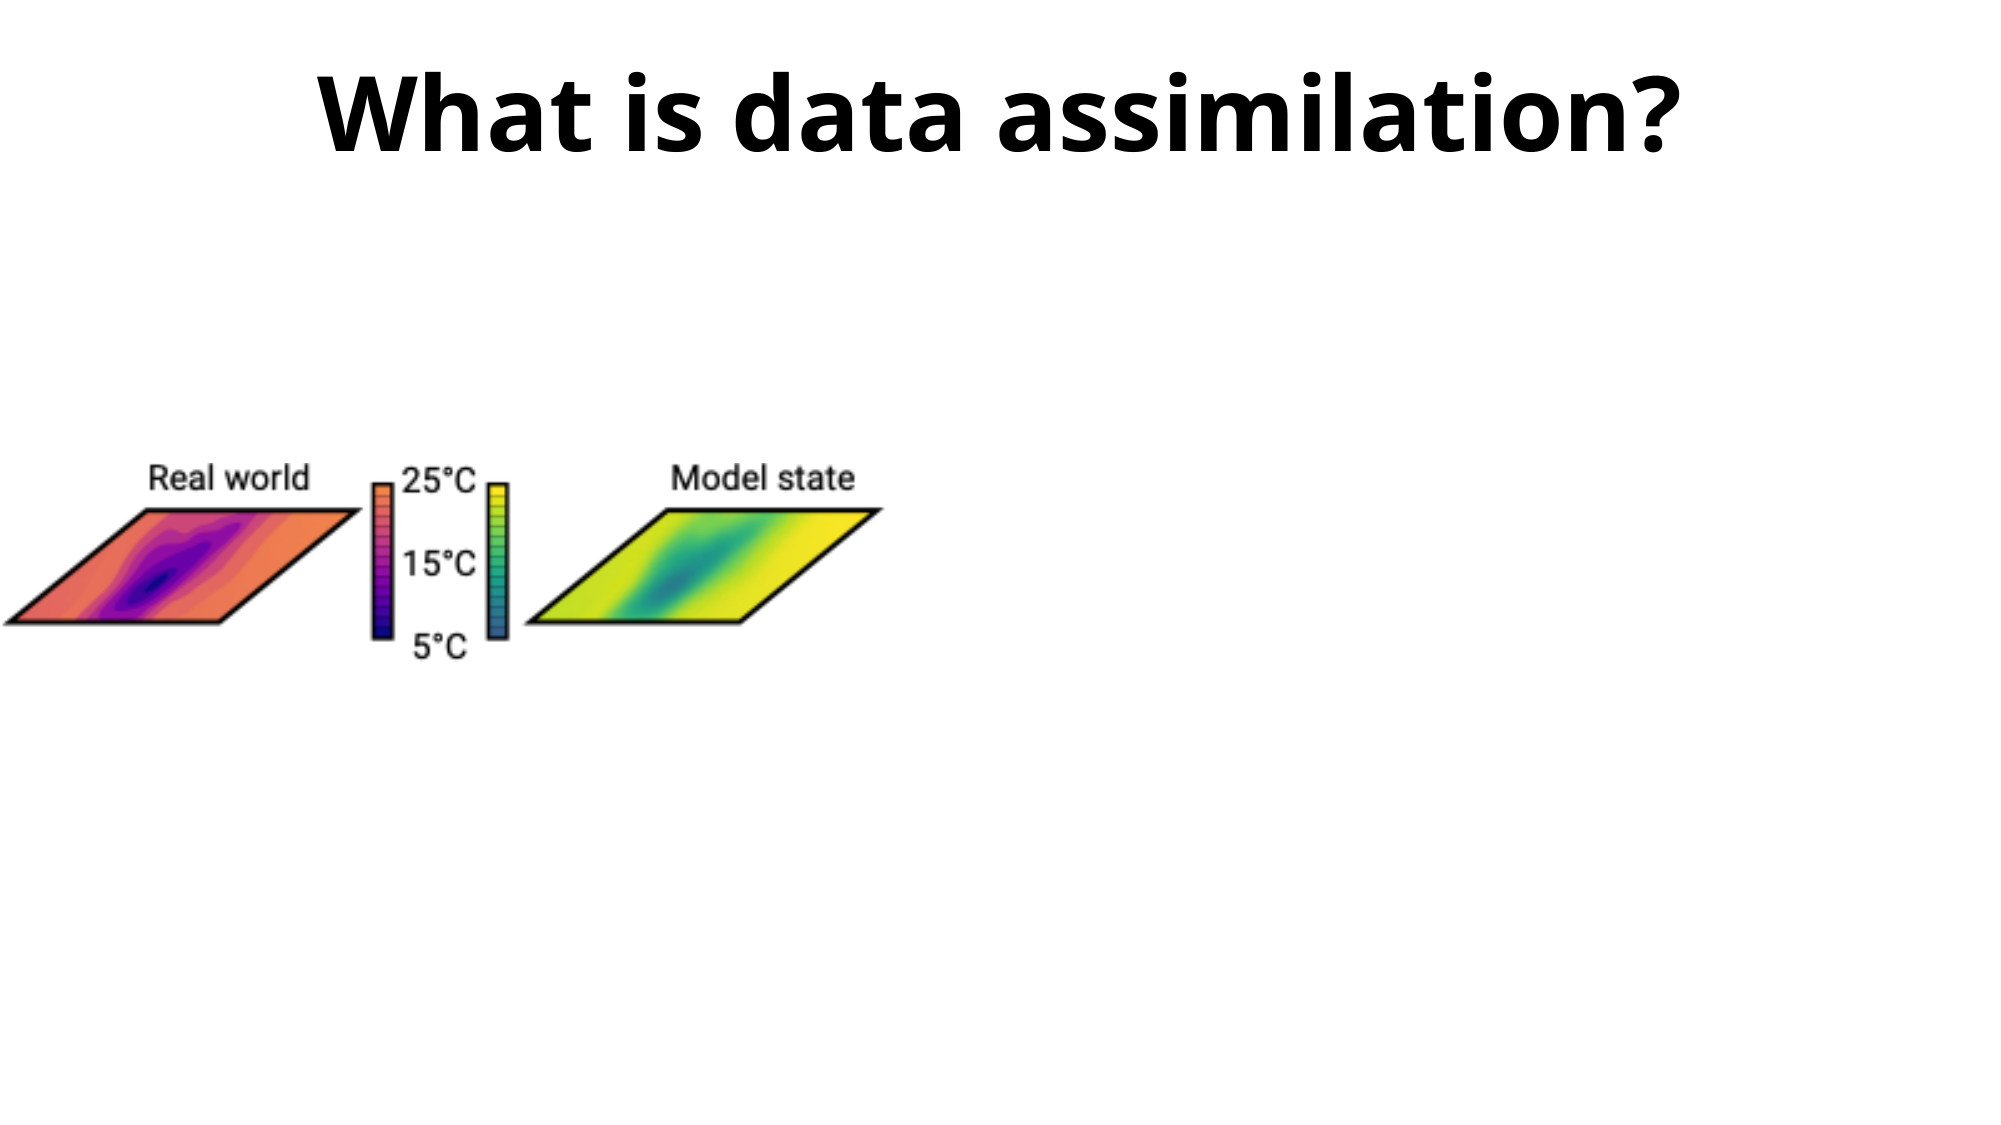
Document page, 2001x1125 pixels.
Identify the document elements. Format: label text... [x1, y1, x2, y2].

text_box What is data assimilation? [0, 40, 2000, 180]
picture [1, 463, 1016, 662]
